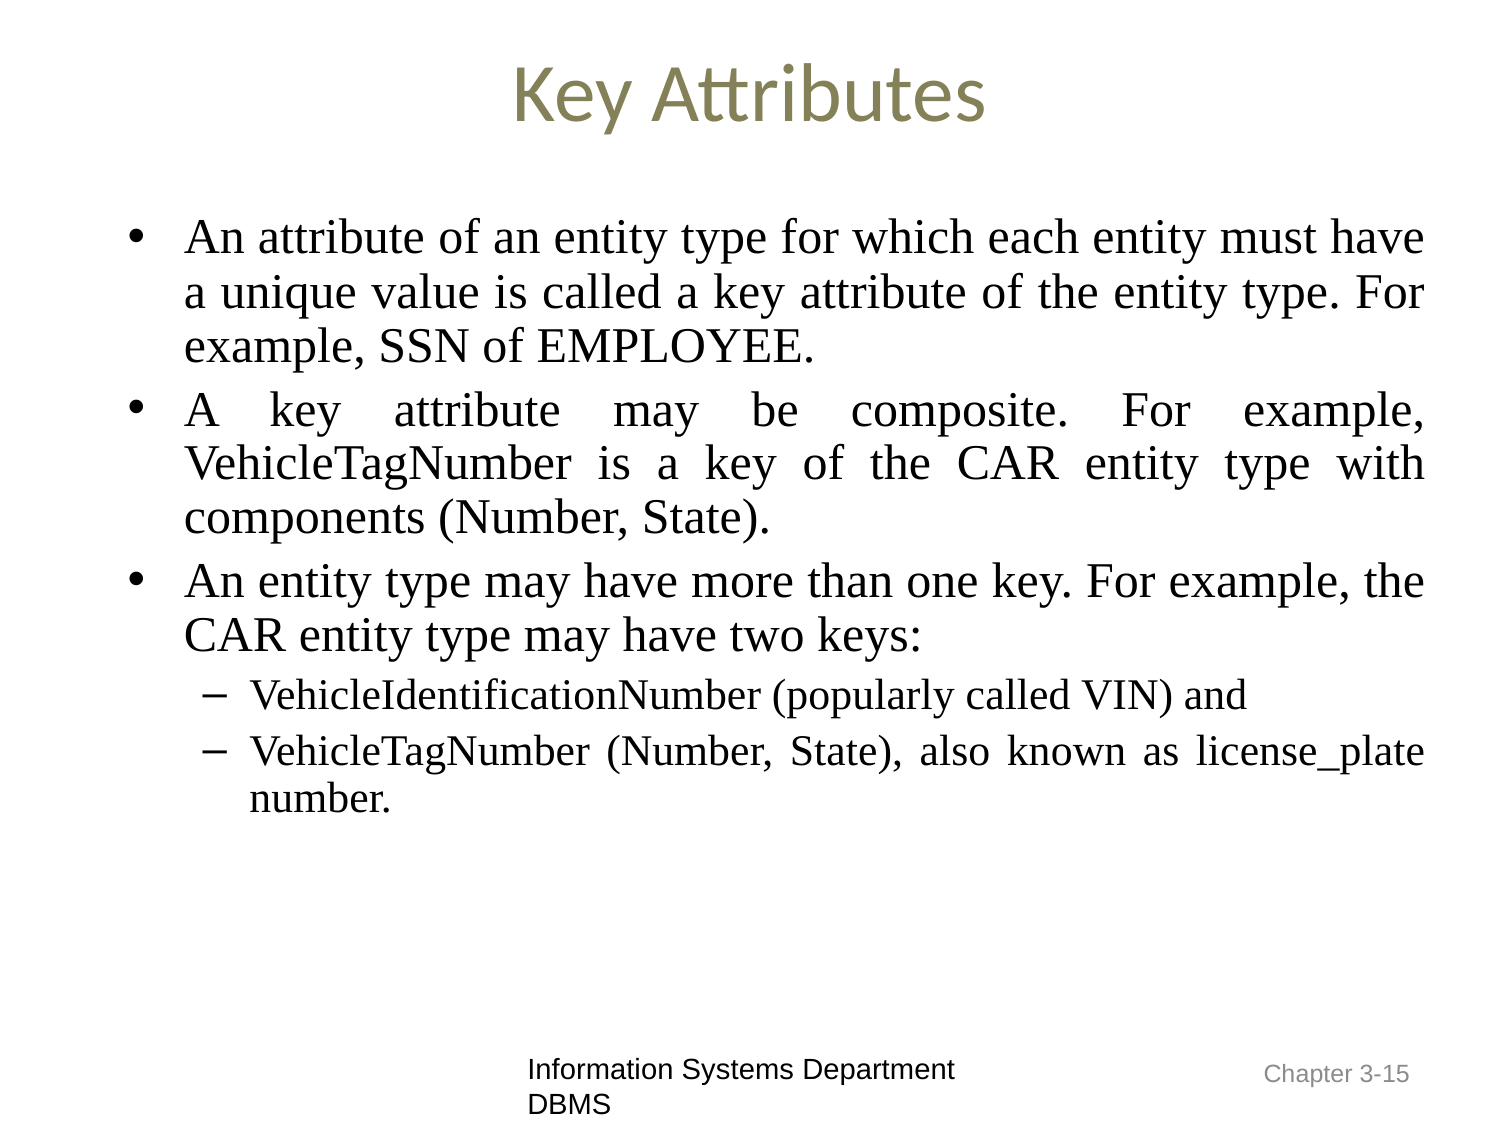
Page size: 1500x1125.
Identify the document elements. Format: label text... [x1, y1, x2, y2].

list An attribute of an entity type for which each entity must have a unique value is called a key attribute of the entity type. For example, SSN of EMPLOYEE. A key attribute may be composite. For example, VehicleTagNumber is a key of the CAR entity type with components (Number, State). An entity type may have more than one key. For example, the CAR entity type may have two keys: VehicleIdentificationNumber (popularly called VIN) and VehicleTagNumber (Number, State), also known as license_plate number. [112, 203, 1442, 879]
title Key Attributes [112, 22, 1388, 154]
slide_number Chapter 3-15 [1074, 1042, 1425, 1103]
footer Information Systems Department DBMS [512, 1042, 988, 1103]
